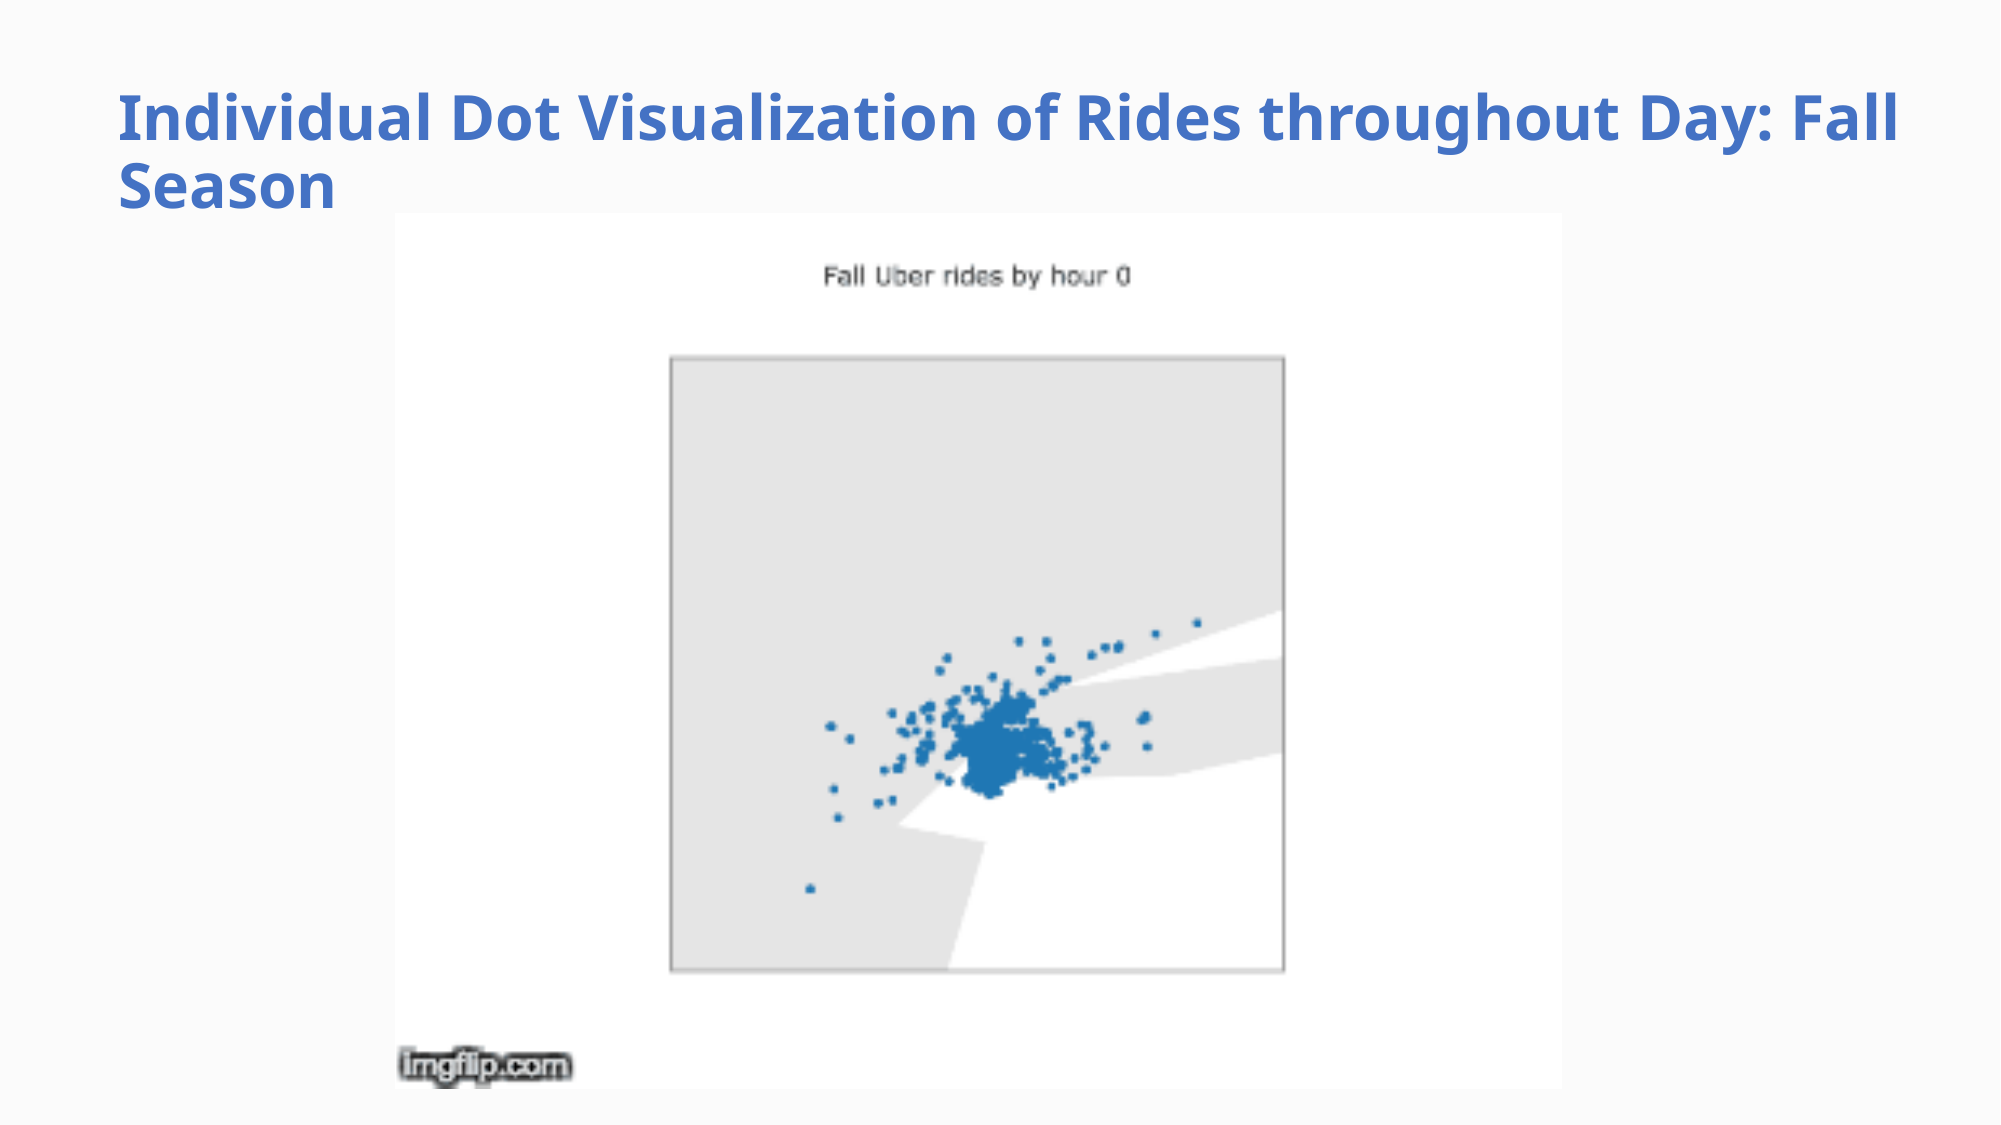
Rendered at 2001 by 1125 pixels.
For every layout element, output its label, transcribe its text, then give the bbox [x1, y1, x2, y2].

picture [395, 213, 1562, 1089]
title Individual Dot Visualization of Rides throughout Day: Fall Season [103, 61, 1967, 248]
